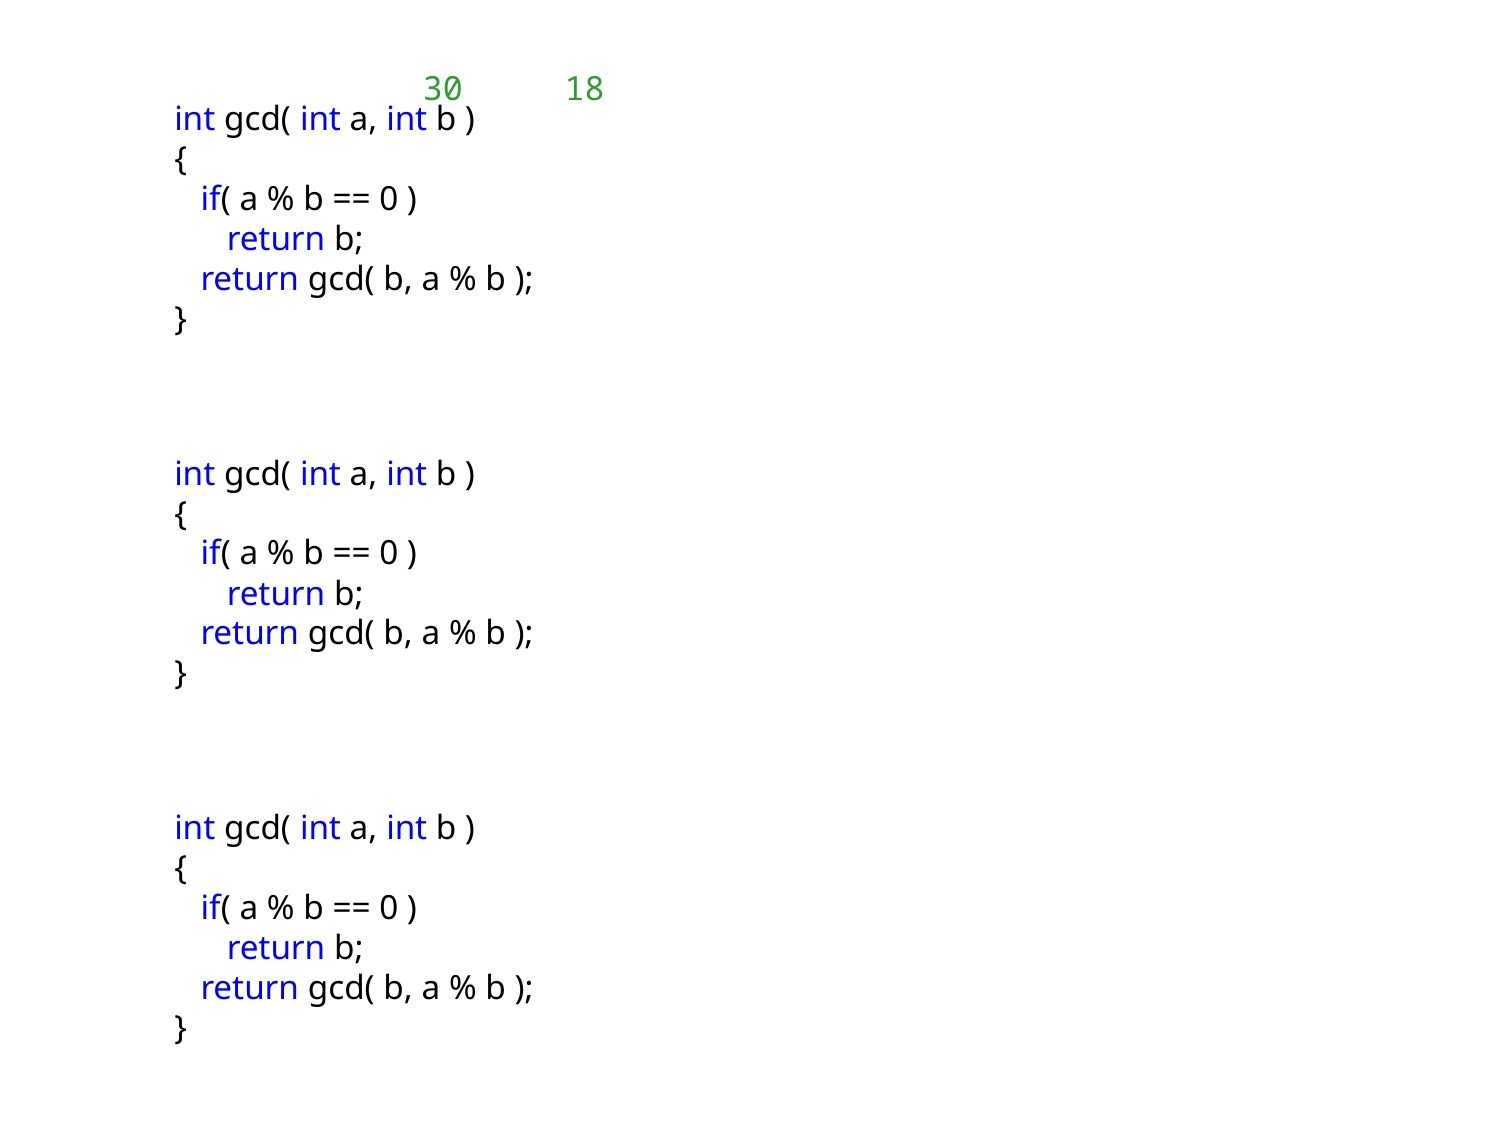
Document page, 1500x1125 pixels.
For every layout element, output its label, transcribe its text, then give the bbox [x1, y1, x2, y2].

list int gcd( int a, int b ) { if( a % b == 0 ) return b; return gcd( b, a % b ); } [159, 89, 703, 351]
text_box 30 [419, 66, 467, 114]
text_box 18 [561, 66, 609, 114]
list int gcd( int a, int b ) { if( a % b == 0 ) return b; return gcd( b, a % b ); } [159, 798, 703, 1059]
list int gcd( int a, int b ) { if( a % b == 0 ) return b; return gcd( b, a % b ); } [159, 444, 703, 705]
